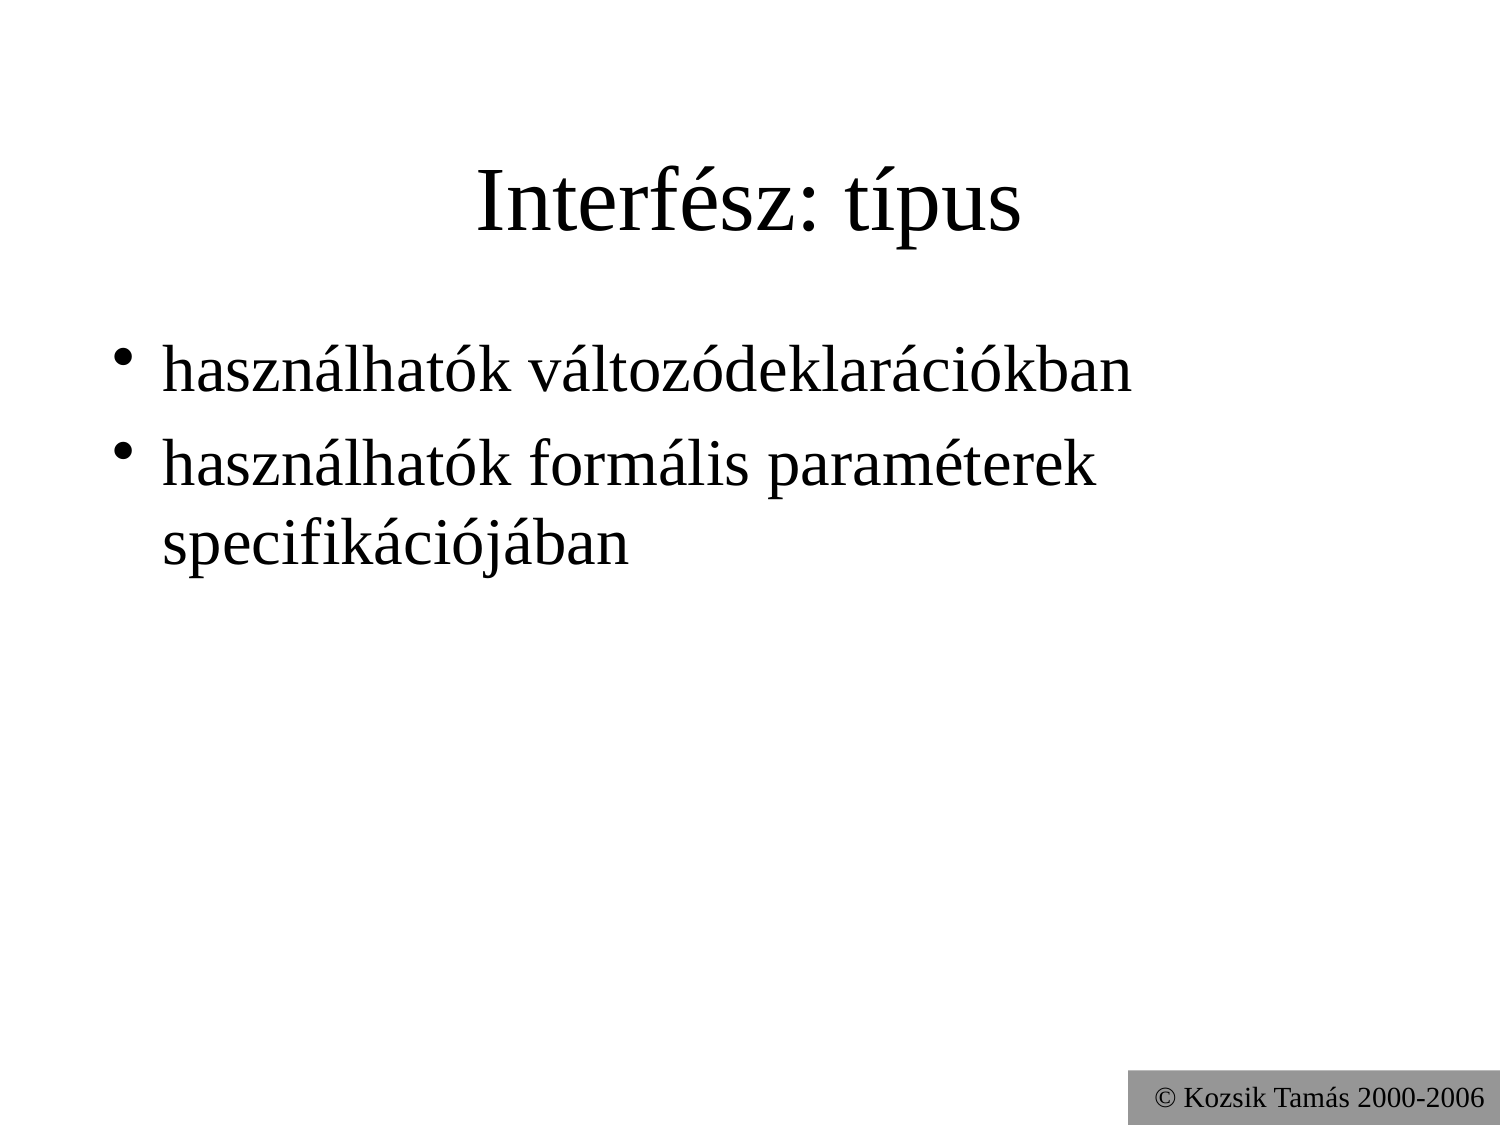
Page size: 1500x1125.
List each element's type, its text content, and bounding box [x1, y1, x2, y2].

list használhatók változódeklarációkban használhatók formális paraméterek specifikációjában [112, 324, 1388, 1000]
title Interfész: típus [112, 99, 1388, 288]
footer © Kozsik Tamás 2000-2006 [1128, 1070, 1500, 1125]
